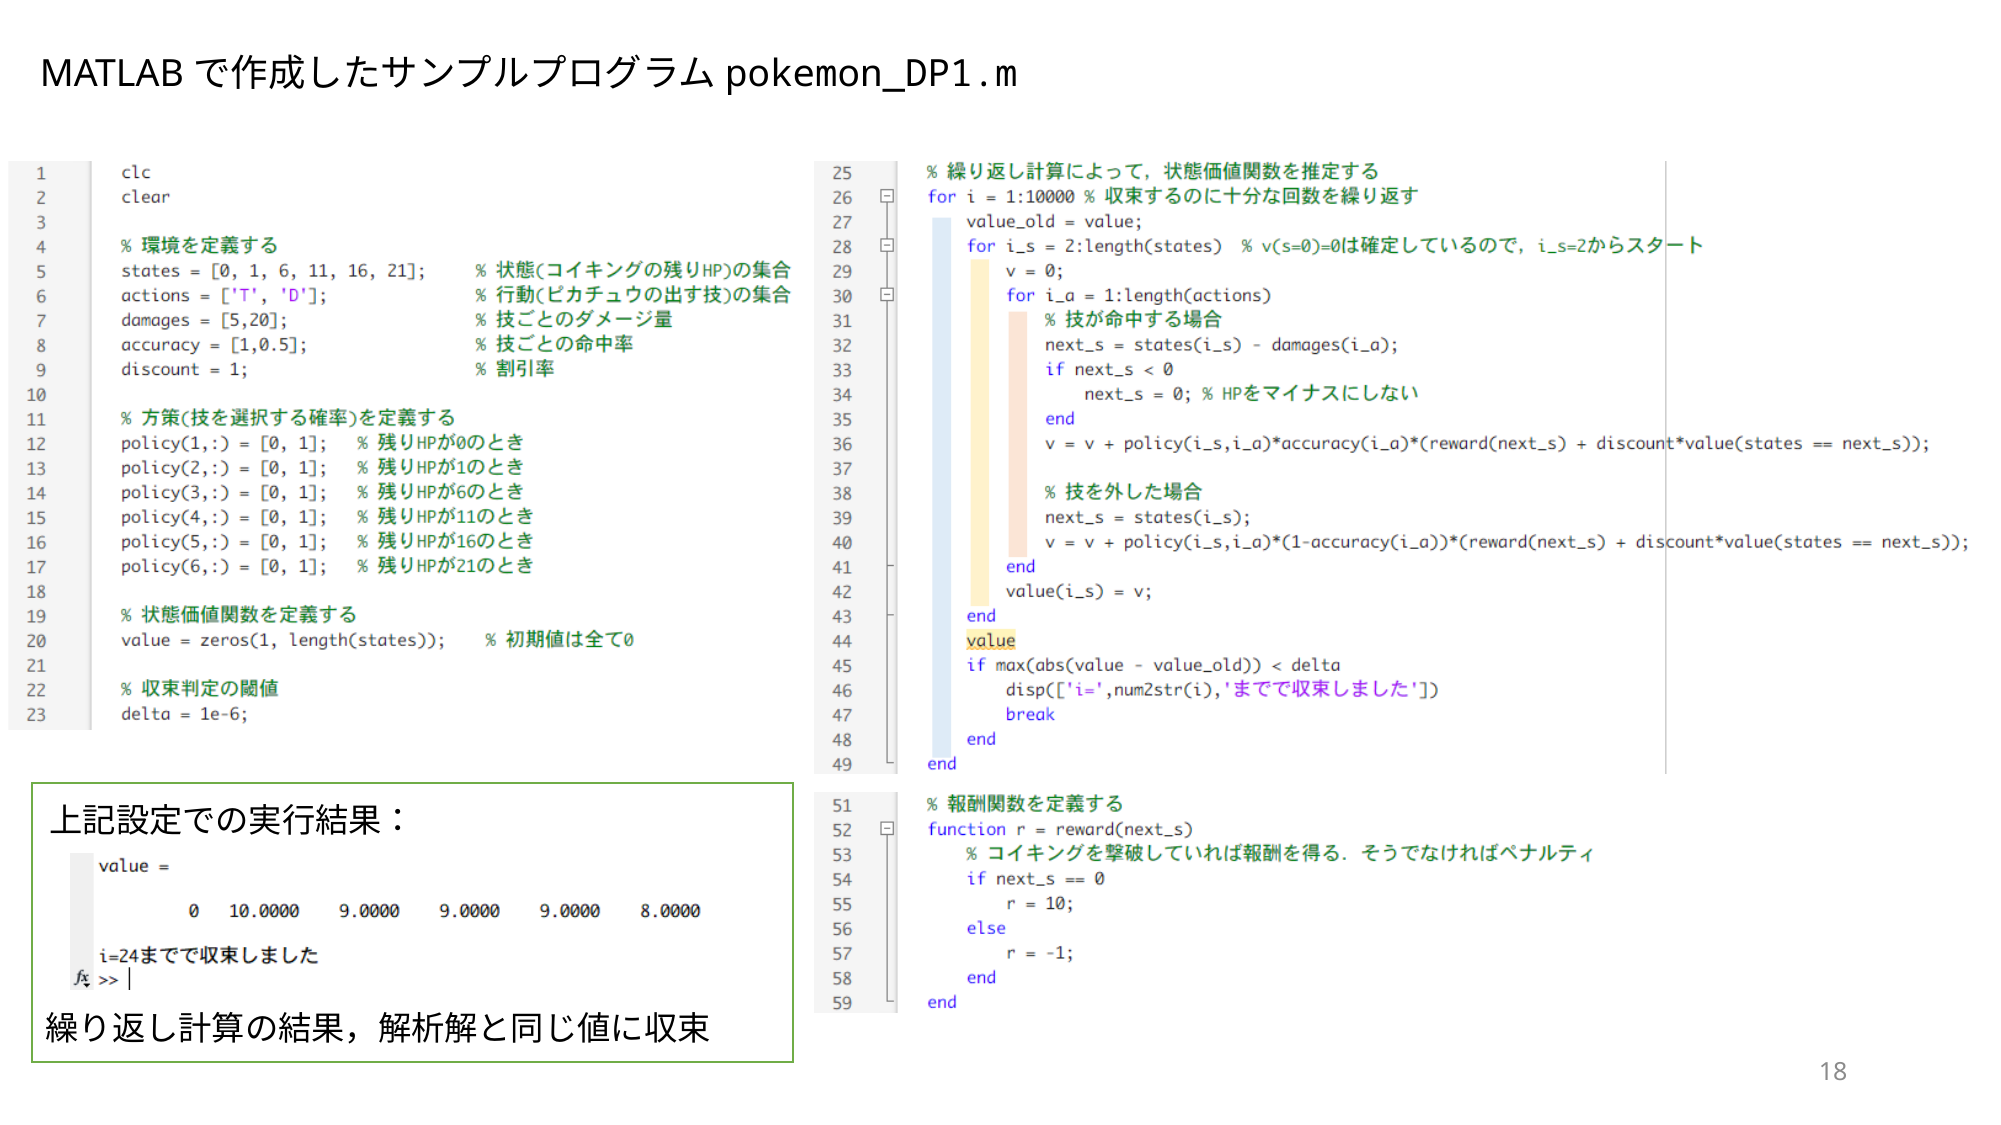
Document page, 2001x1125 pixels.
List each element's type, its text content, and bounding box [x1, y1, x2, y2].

slide_number 18 [1412, 1042, 1863, 1103]
text_box [31, 1013, 794, 1063]
picture [70, 853, 708, 990]
text_box 繰り返し計算の結果，解析解と同じ値に収束 [30, 1013, 726, 1055]
text_box MATLABで作成したサンプルプログラムpokemon_DP1.m [25, 41, 1033, 101]
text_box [8, 161, 1979, 1013]
